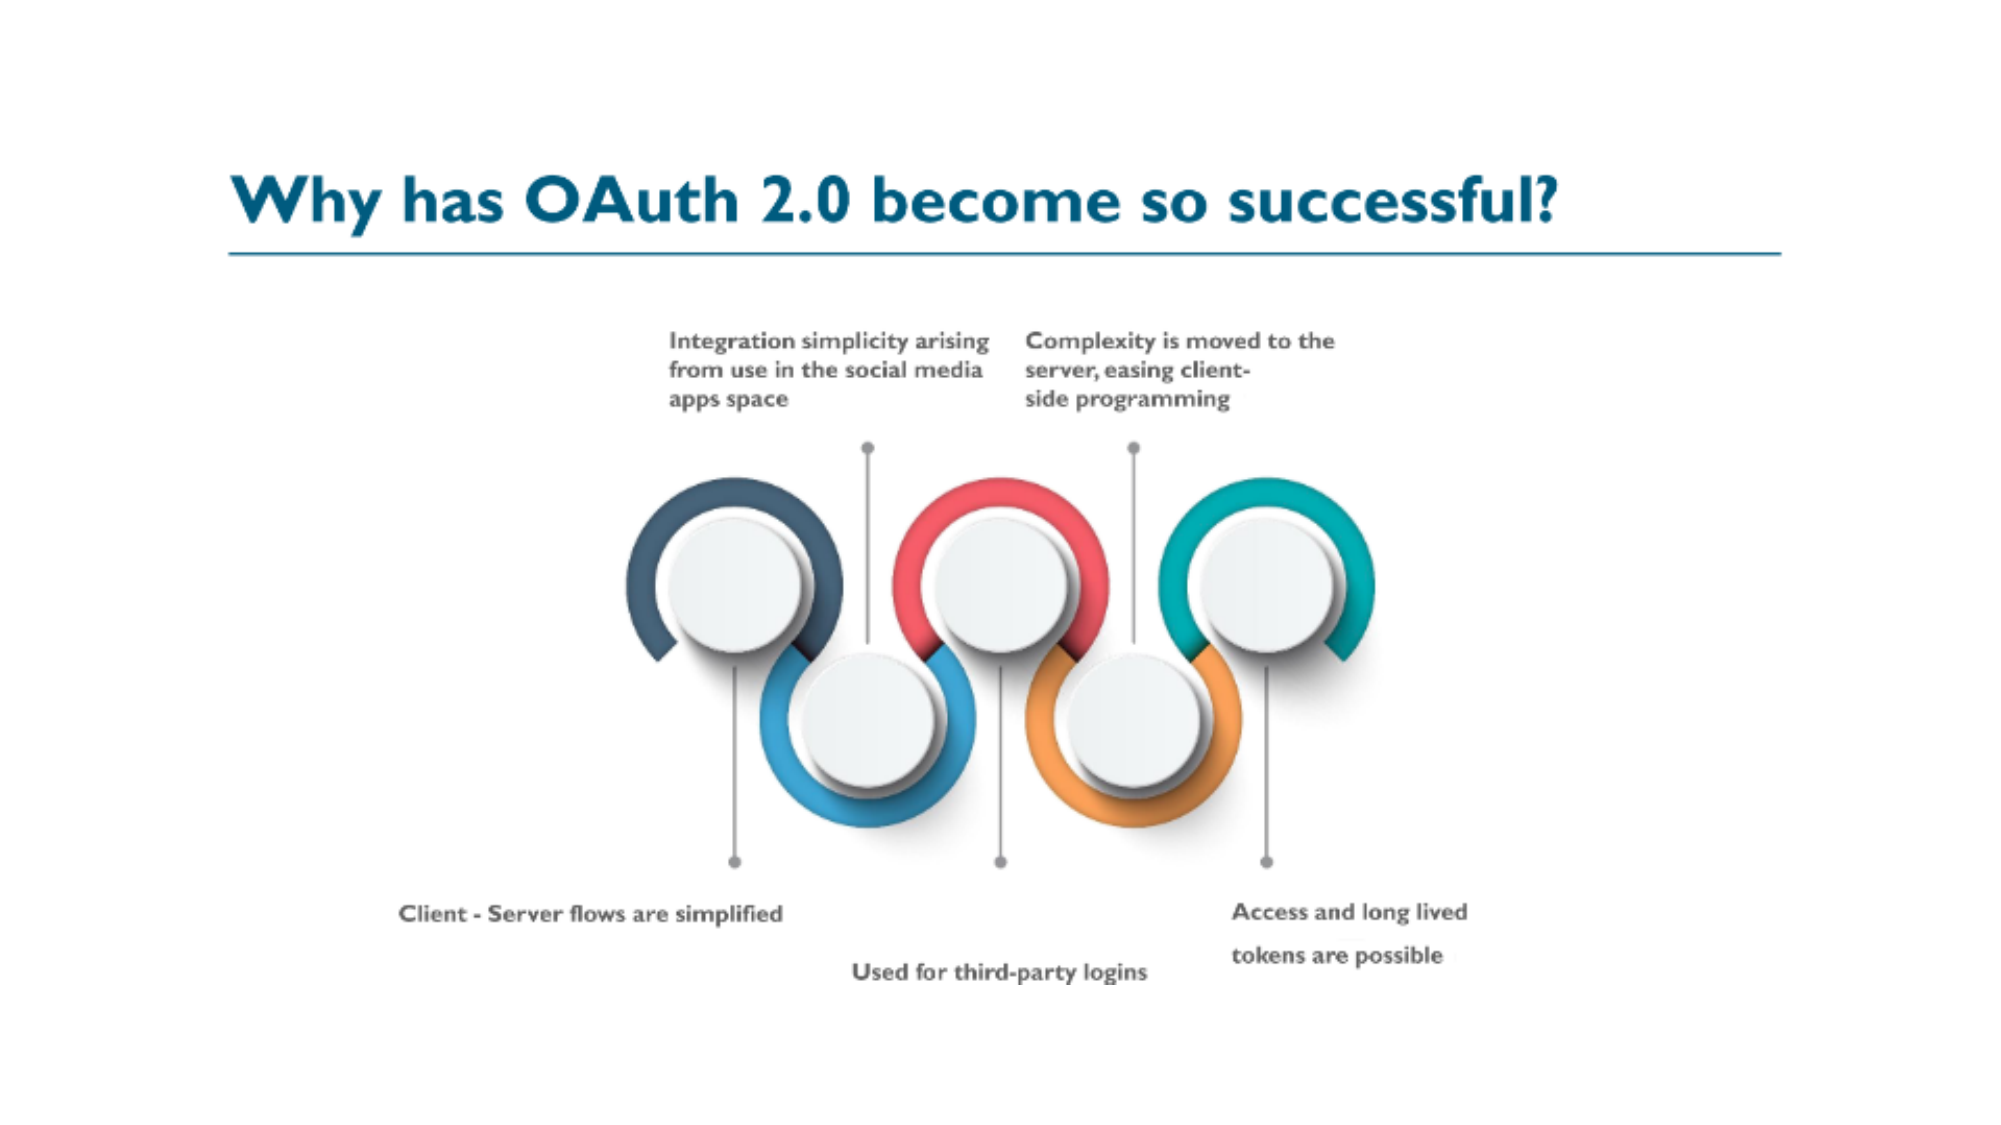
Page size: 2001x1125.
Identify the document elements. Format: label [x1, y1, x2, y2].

list [193, 134, 1799, 985]
